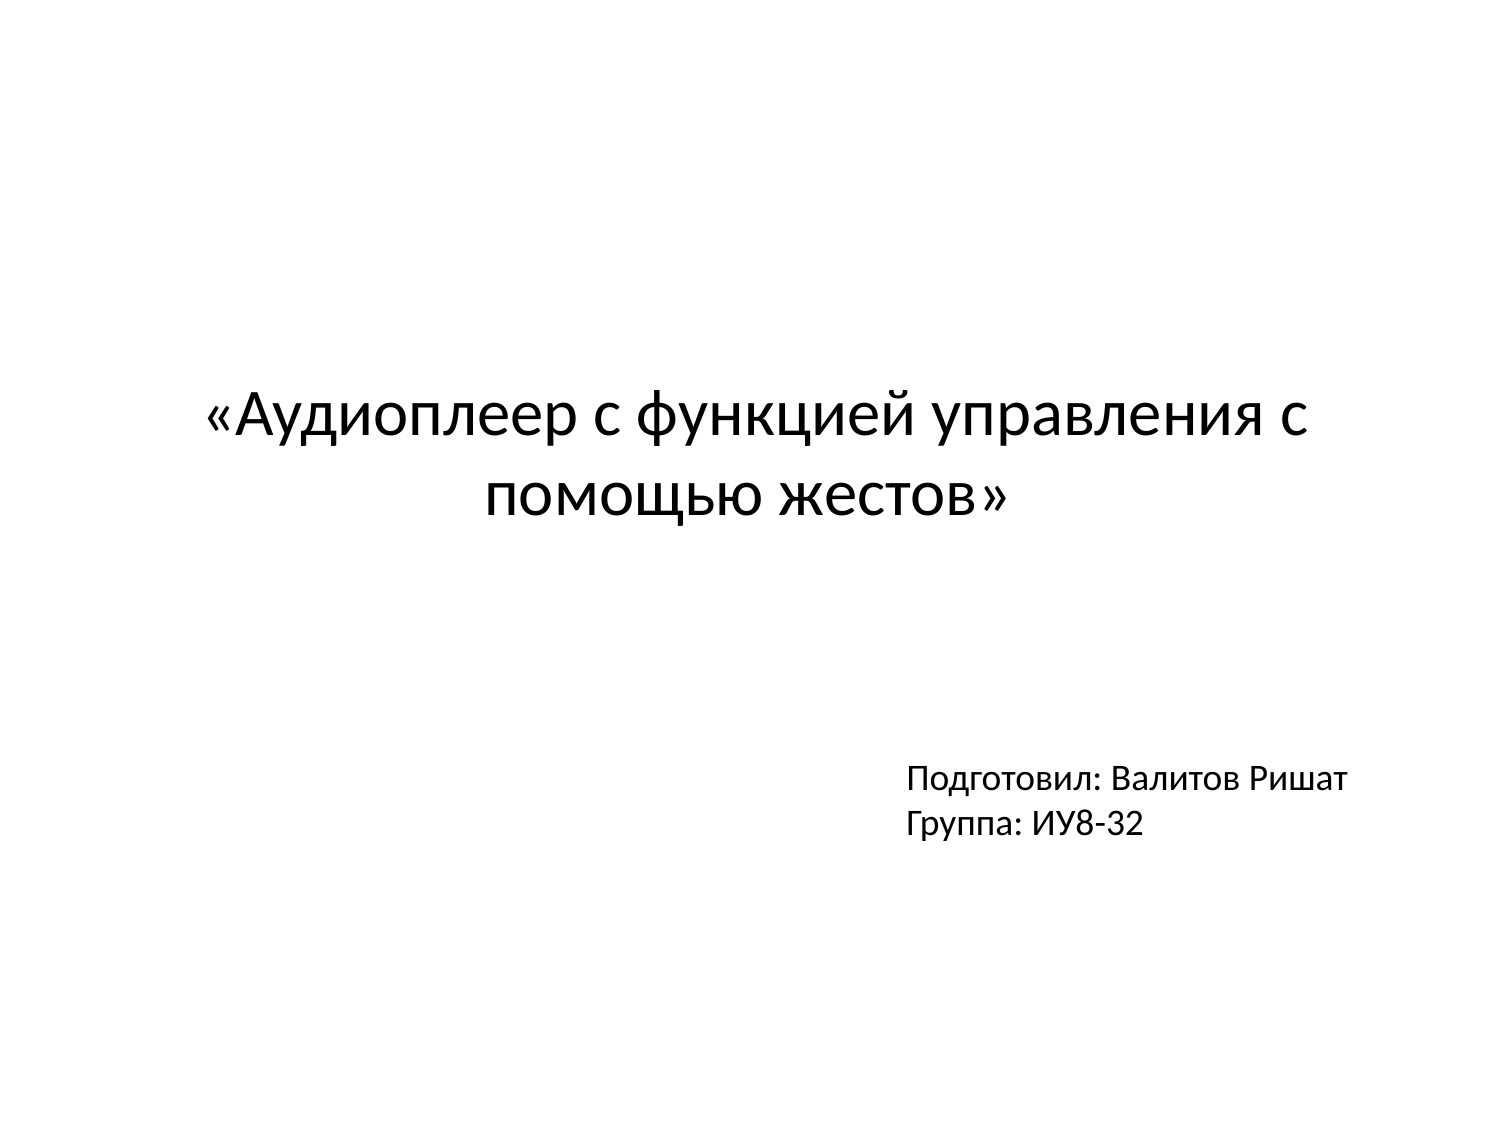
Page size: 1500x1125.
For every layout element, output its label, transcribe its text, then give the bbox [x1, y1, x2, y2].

text_box «Аудиоплеер с функцией управления с помощью жестов» [123, 361, 1388, 537]
text_box Подготовил: Валитов Ришат Группа: ИУ8-32 [891, 745, 1453, 851]
